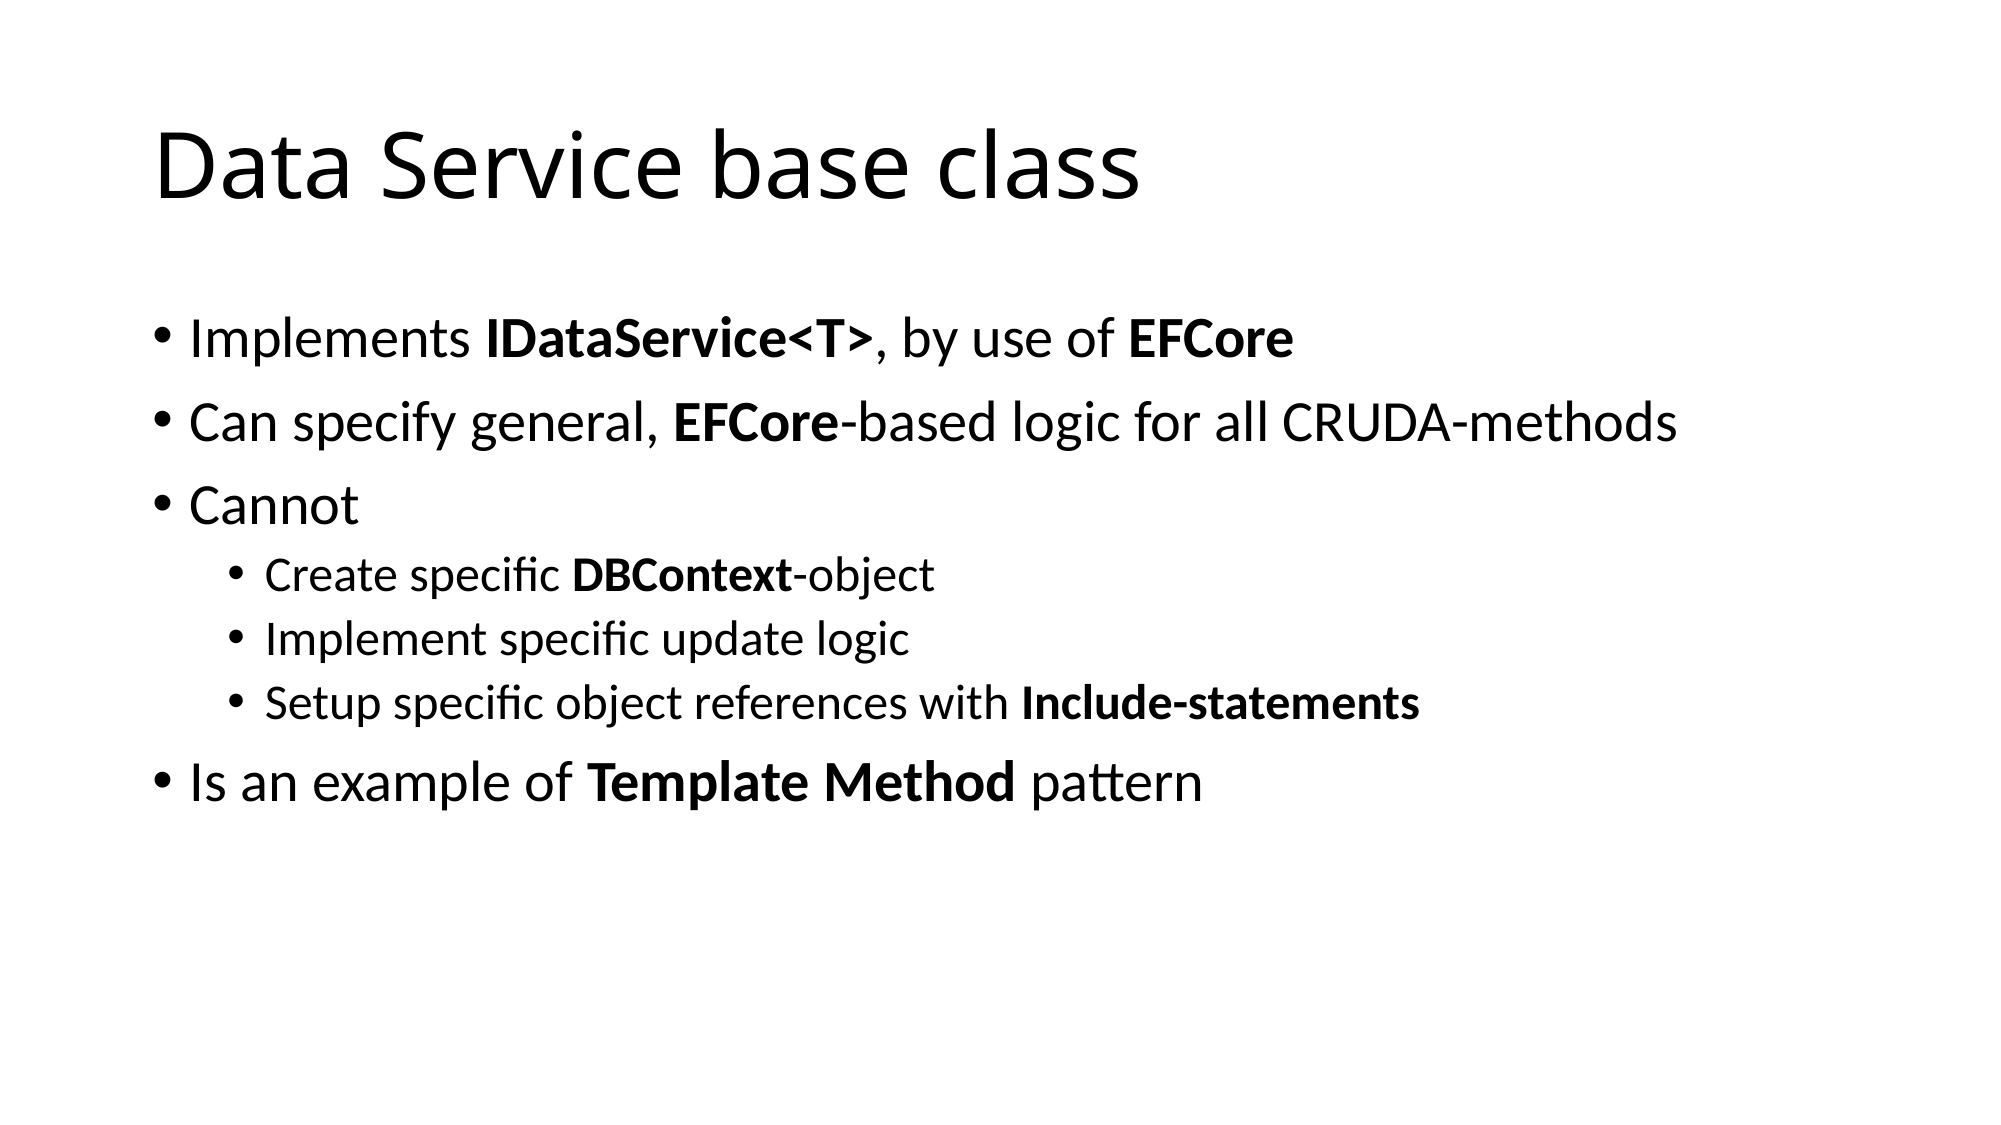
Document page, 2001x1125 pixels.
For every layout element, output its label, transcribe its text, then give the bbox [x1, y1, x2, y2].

list Implements IDataService<T>, by use of EFCore Can specify general, EFCore-based logic for all CRUDA-methods Cannot Create specific DBContext-object Implement specific update logic Setup specific object references with Include-statements Is an example of Template Method pattern [137, 299, 1784, 1042]
title Data Service base class [137, 59, 1863, 278]
